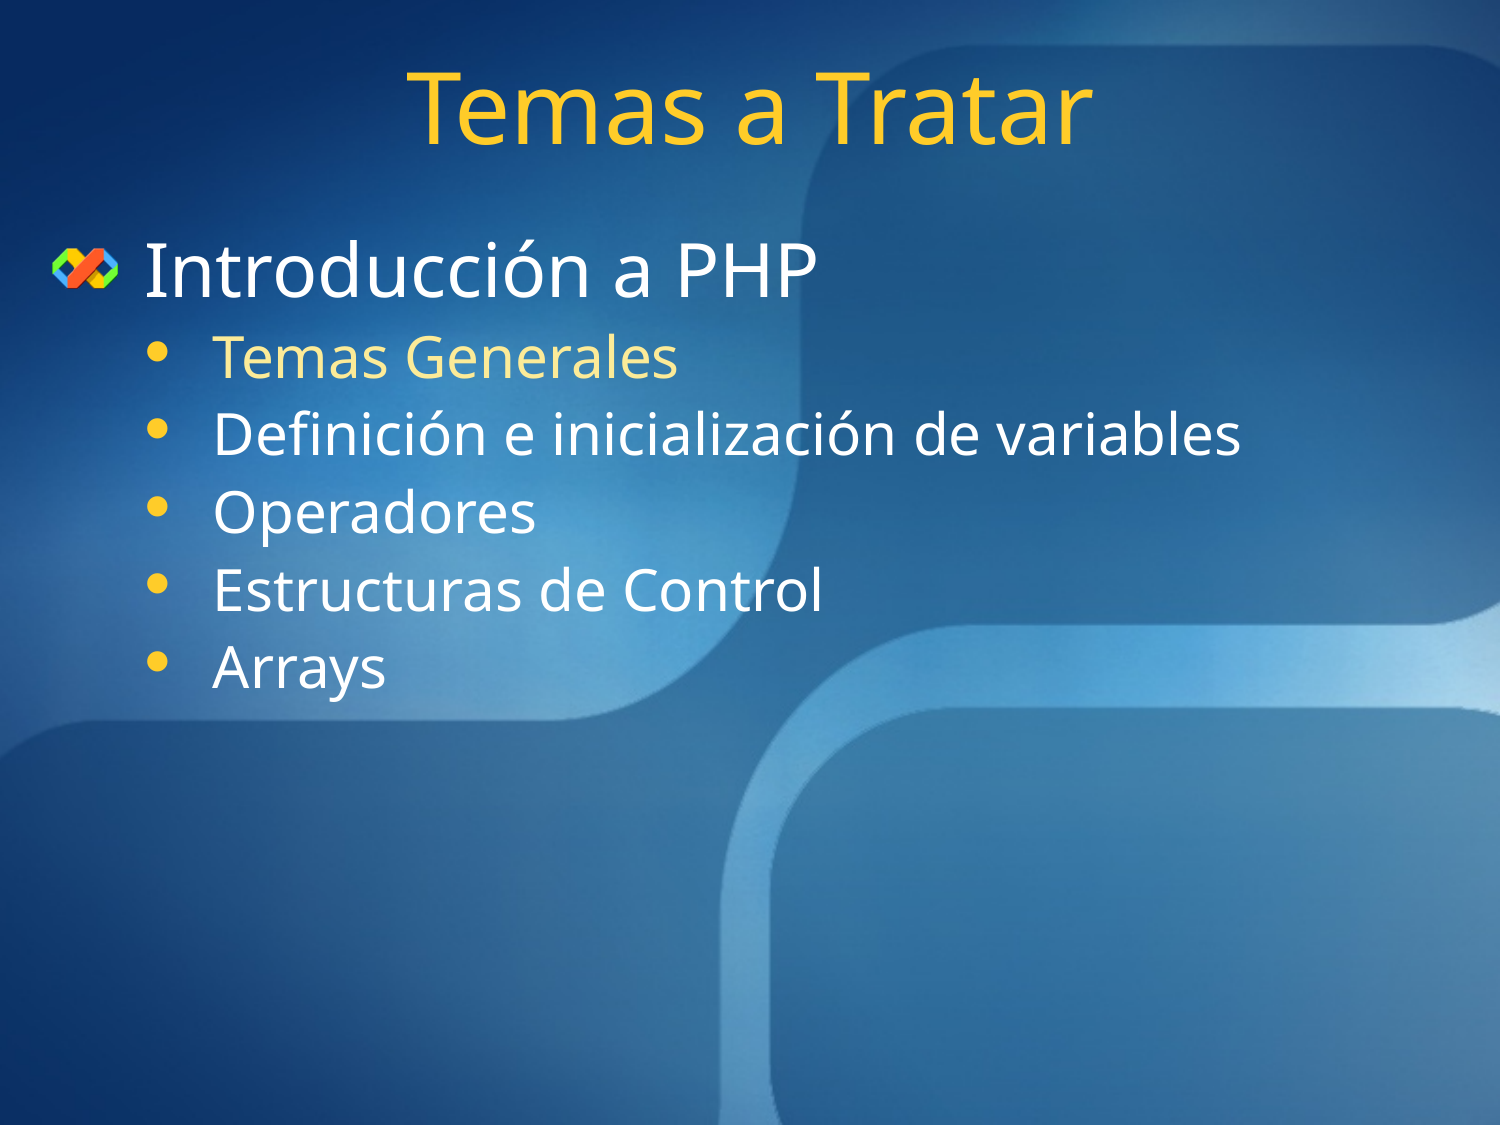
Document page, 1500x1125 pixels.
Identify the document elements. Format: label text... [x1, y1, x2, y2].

title Temas a Tratar [62, 50, 1440, 176]
list Introducción a PHP Temas Generales Definición e inicialización de variables Operadores Estructuras de Control Arrays [37, 224, 1426, 729]
picture [0, 0, 1500, 1125]
